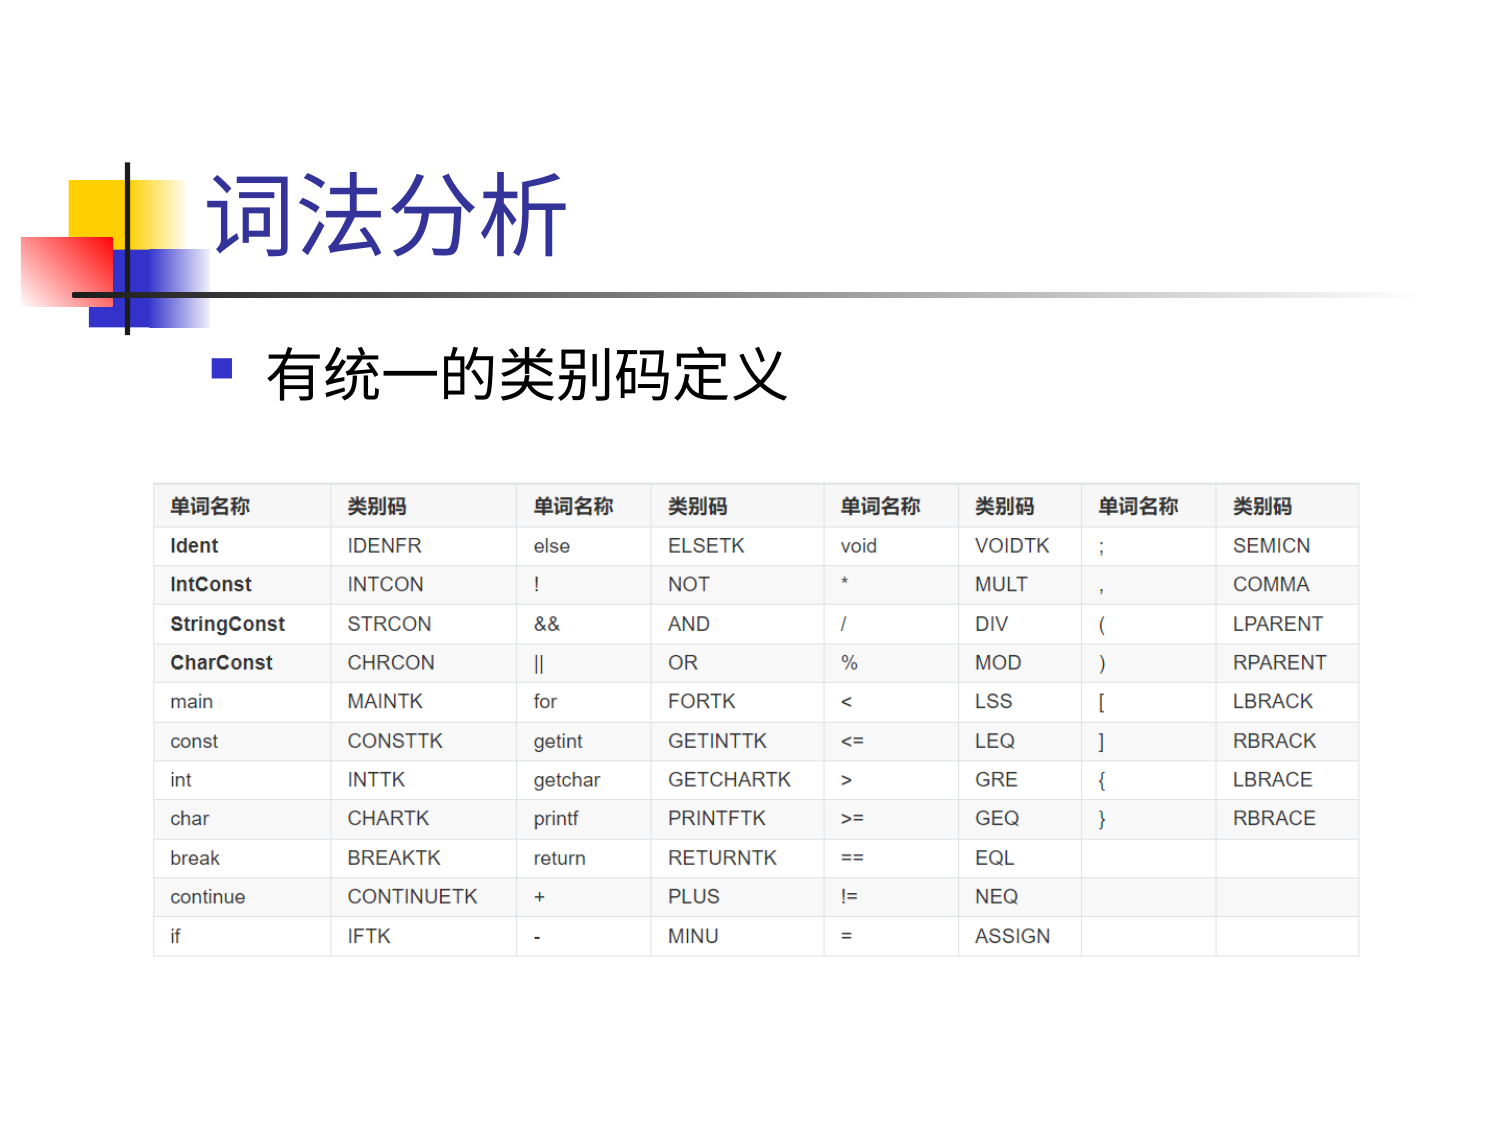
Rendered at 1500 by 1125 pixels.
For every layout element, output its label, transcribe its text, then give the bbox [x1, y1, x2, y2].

picture [147, 467, 1374, 964]
list 有统一的类别码定义 [193, 330, 1470, 1007]
title 词法分析 [188, 34, 1468, 276]
